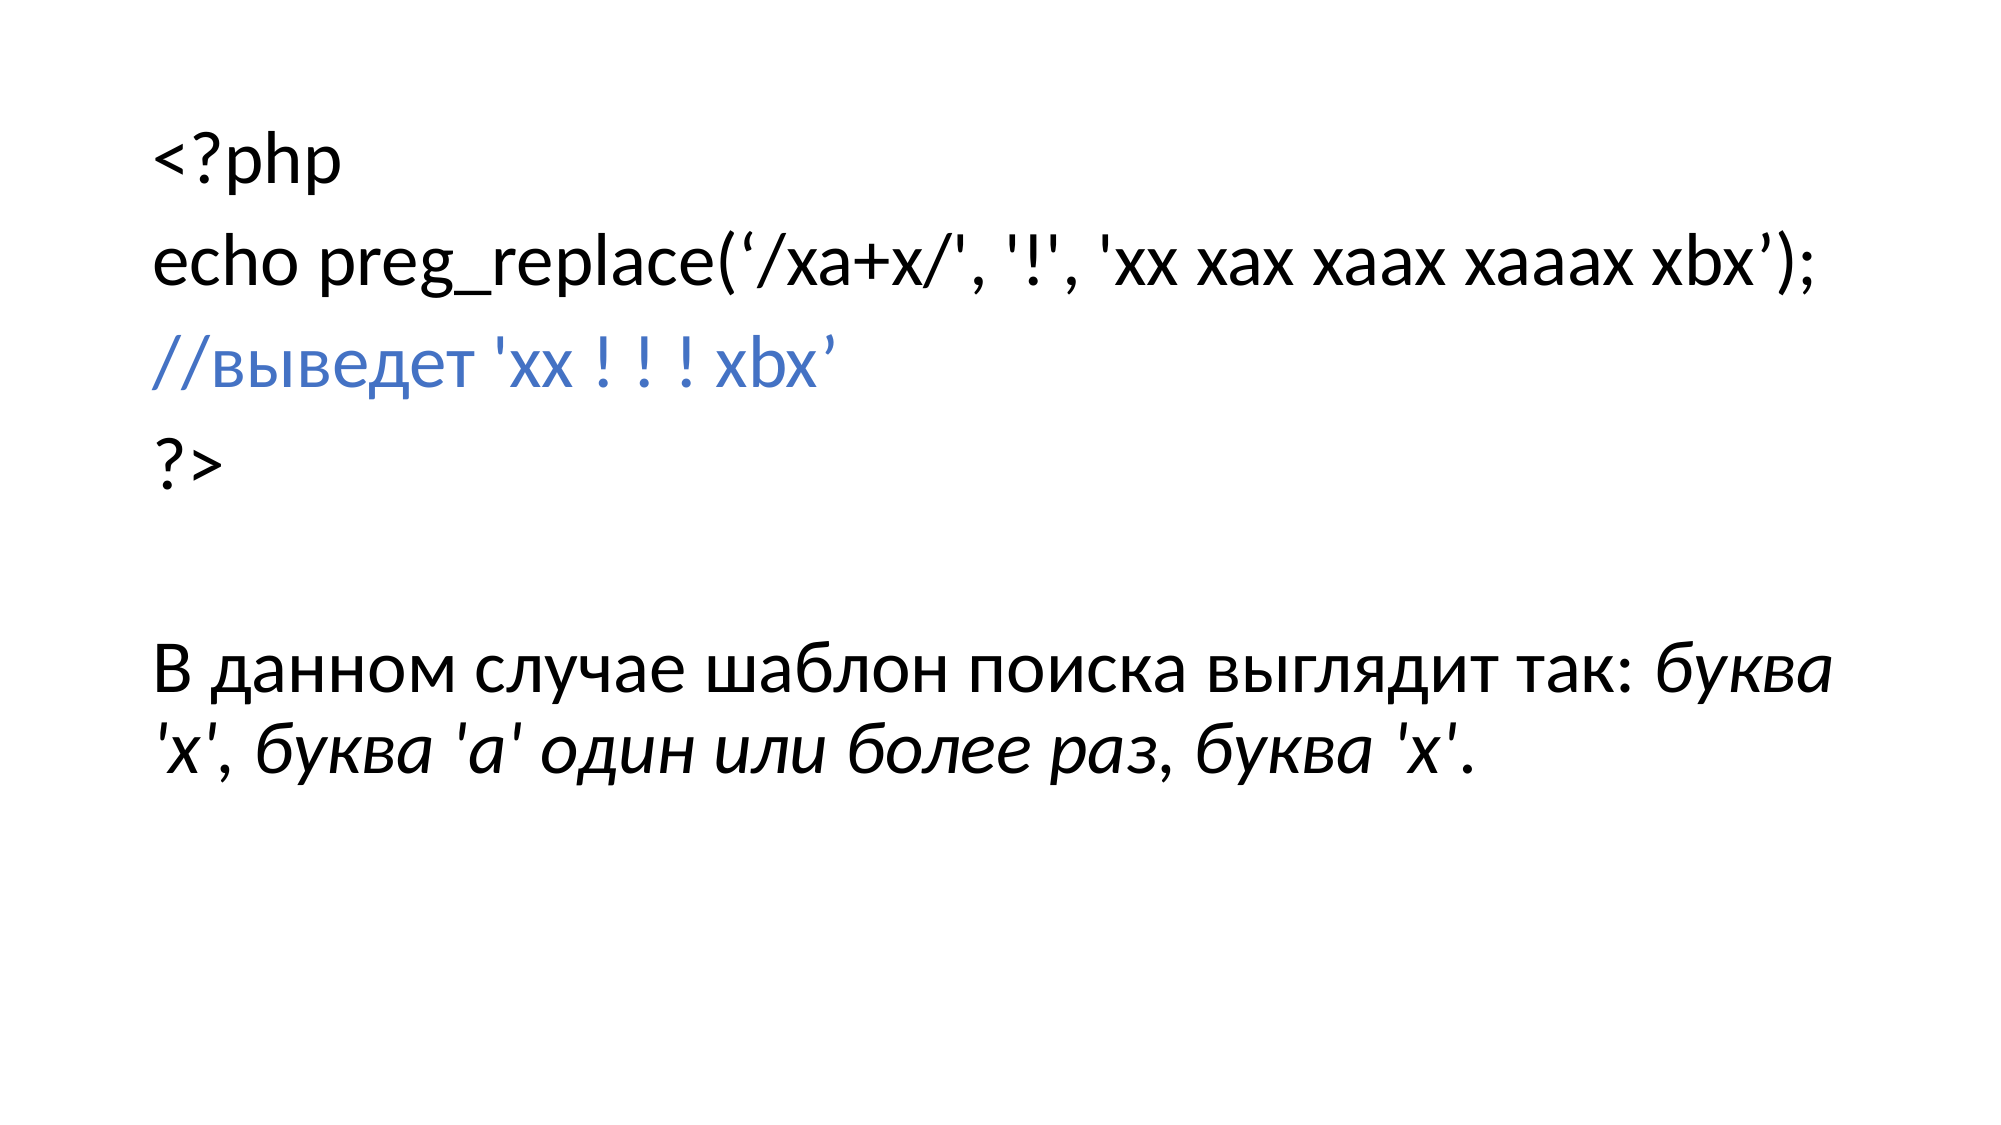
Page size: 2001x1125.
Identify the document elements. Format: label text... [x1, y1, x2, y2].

list <?php echo preg_replace(‘/xa+x/', '!', 'xx xax xaax xaaax xbx’); //выведет 'xx ! ! ! xbx’ ?> В данном случае шаблон поиска выглядит так: буква 'x', буква 'a' один или более раз, буква 'x'. [137, 111, 1863, 1014]
